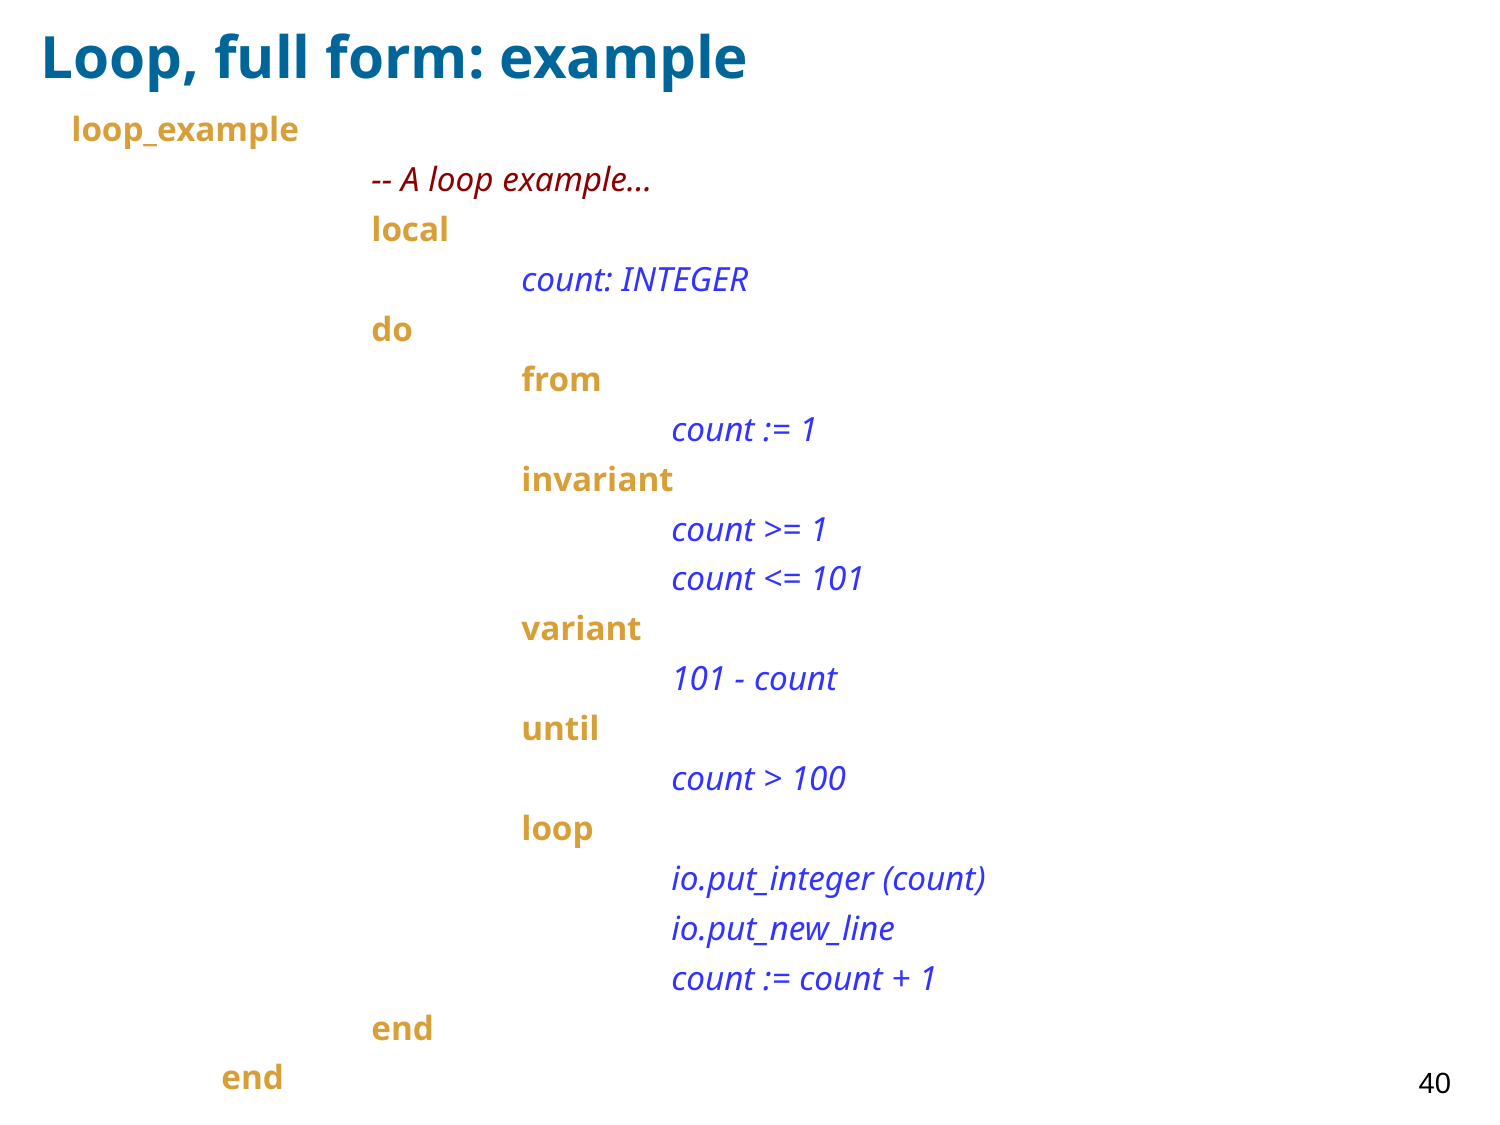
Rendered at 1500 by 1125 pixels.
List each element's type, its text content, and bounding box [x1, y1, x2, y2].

list loop_example -- A loop example... local count: INTEGER do from count := 1 invariant count >= 1 count <= 101 variant 101 - count until count > 100 loop io.put_integer (count) io.put_new_line count := count + 1 end end [56, 100, 1070, 1105]
title Loop, full form: example [40, 19, 1344, 91]
slide_number 40 [1403, 1038, 1494, 1125]
